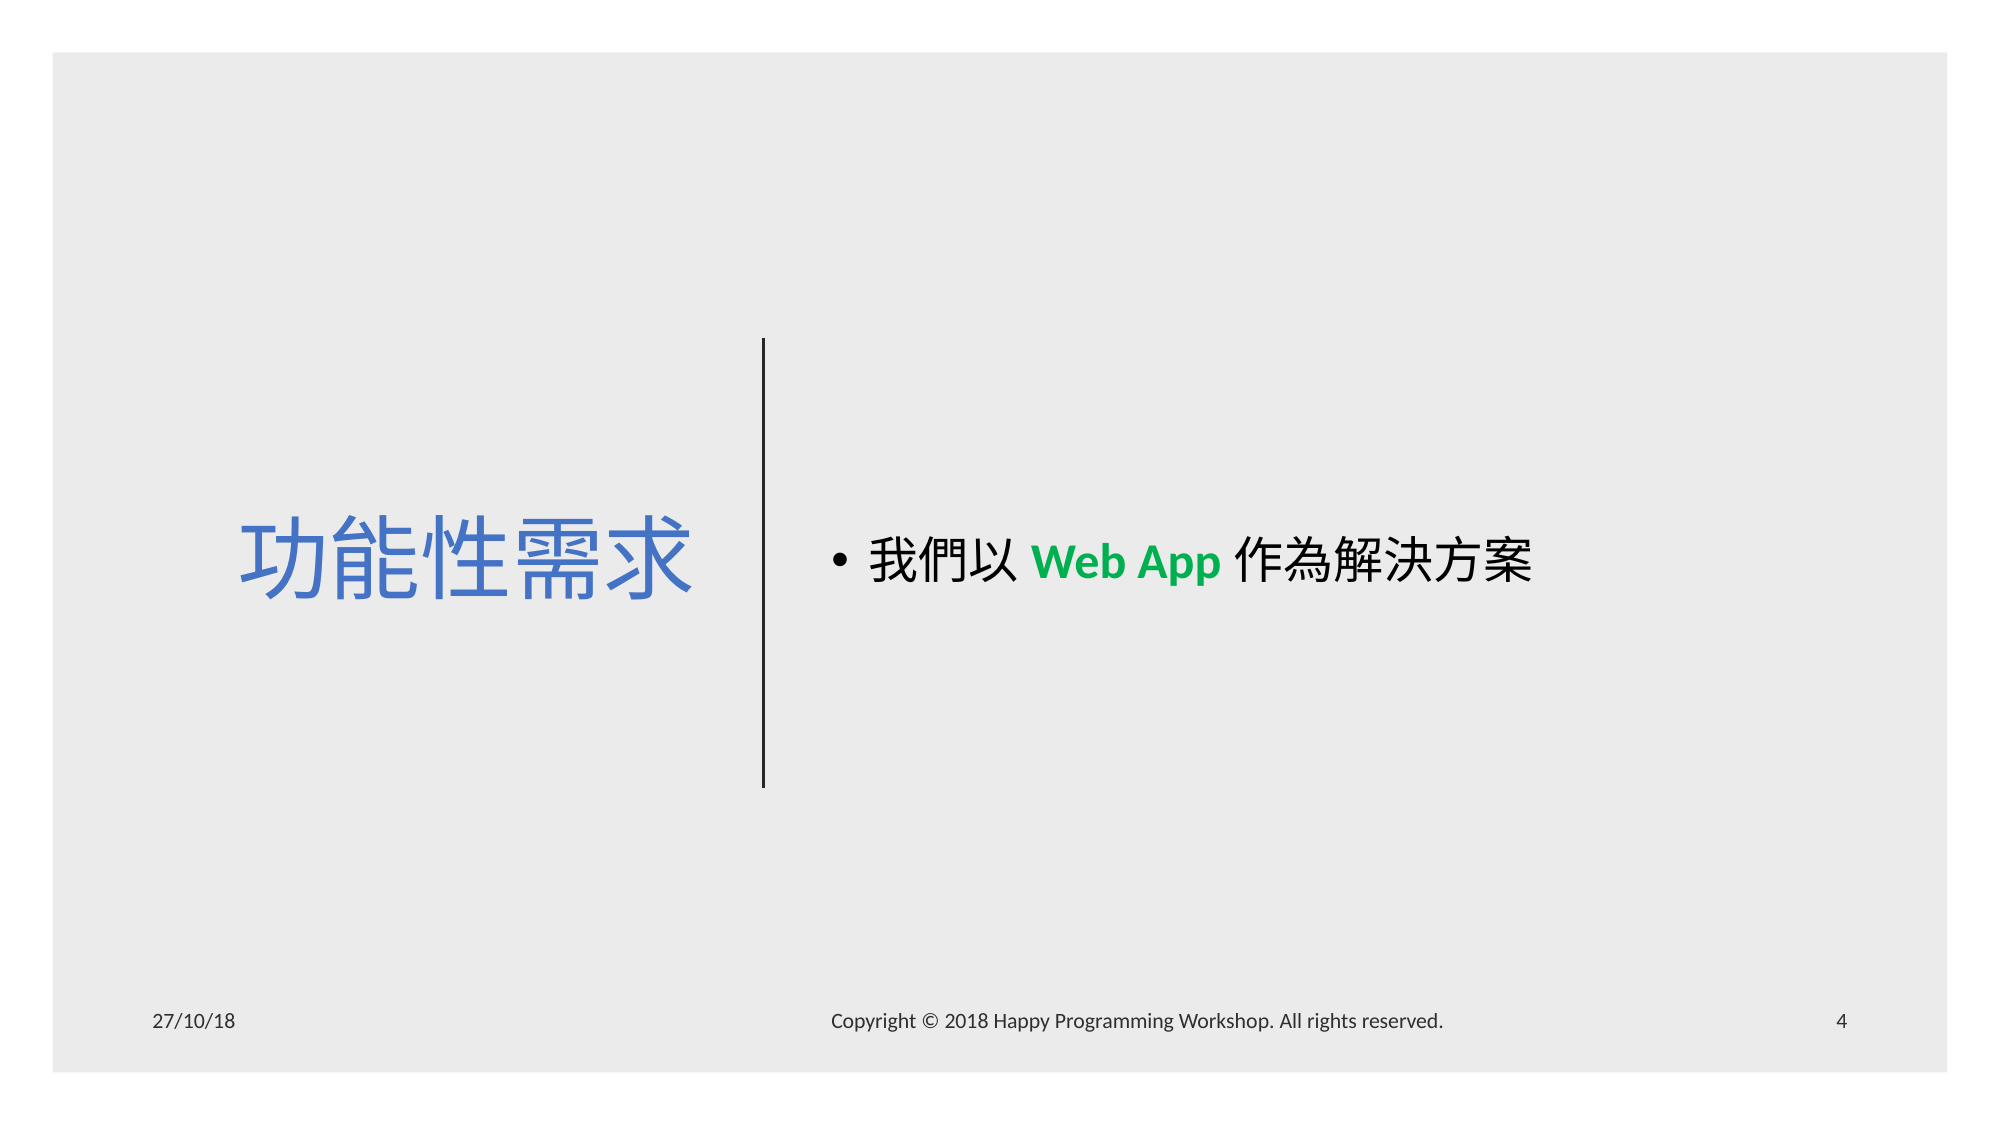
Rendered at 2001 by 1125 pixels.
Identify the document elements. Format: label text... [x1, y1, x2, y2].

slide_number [137, 989, 588, 1050]
title 功能性需求 [137, 158, 711, 967]
list 我們以Web App作為解決方案 [816, 158, 1863, 967]
slide_number 4 [1734, 989, 1863, 1050]
text_box [52, 51, 1948, 1073]
footer Copyright © 2018 Happy Programming Workshop. All rights reserved. [816, 989, 1680, 1050]
